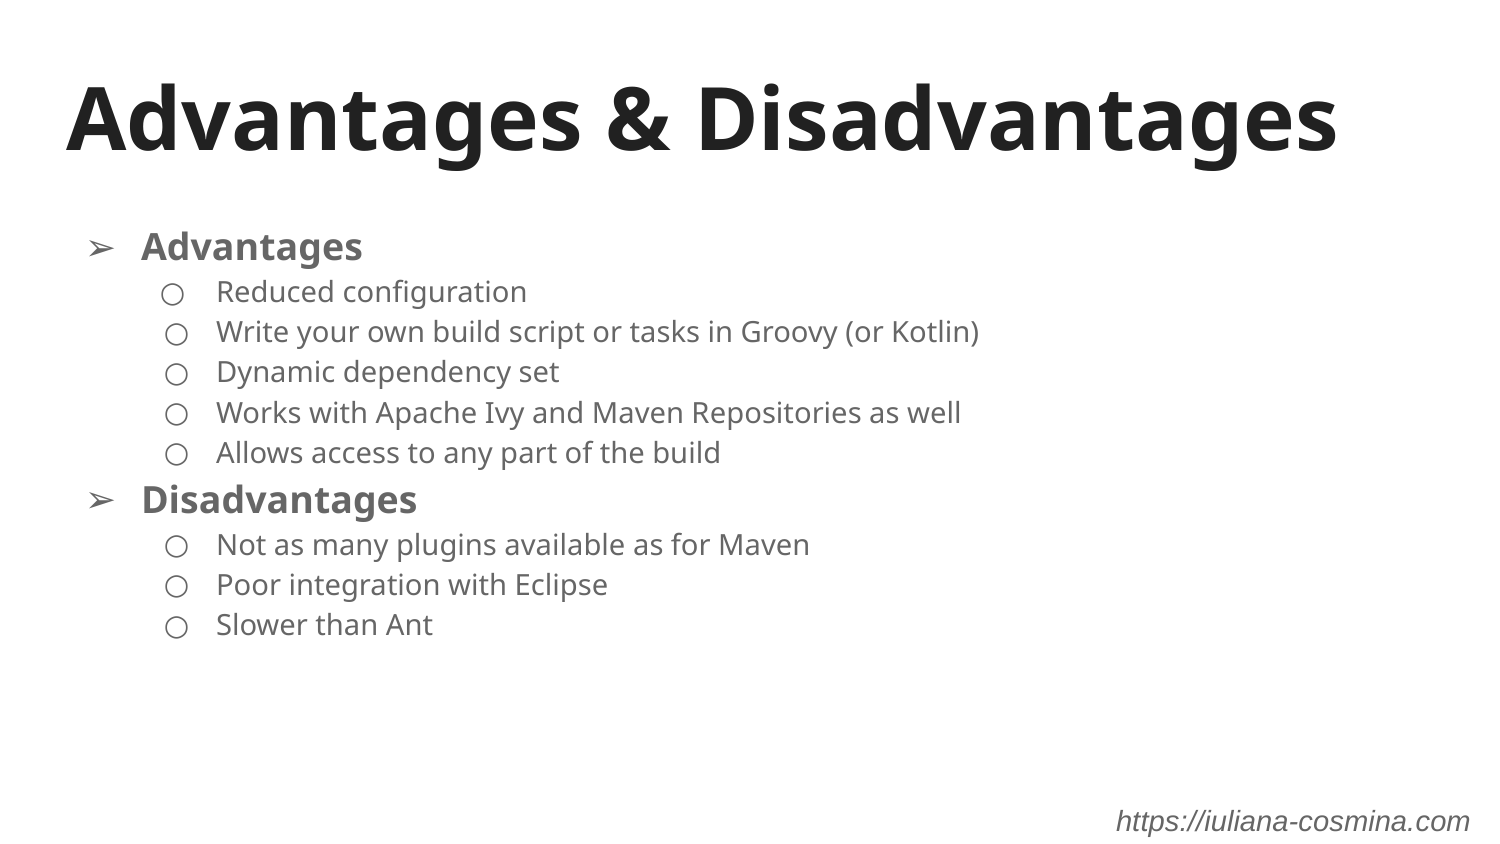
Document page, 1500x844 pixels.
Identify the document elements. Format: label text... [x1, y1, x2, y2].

title Advantages & Disadvantages [51, 48, 1449, 180]
list Advantages Reduced configuration Write your own build script or tasks in Groovy (or Kotlin) Dynamic dependency set Works with Apache Ivy and Maven Repositories as well Allows access to any part of the build Disadvantages Not as many plugins available as for Maven Poor integration with Eclipse Slower than Ant [51, 201, 1449, 817]
text_box https://iuliana-cosmina.com [1101, 787, 1500, 844]
